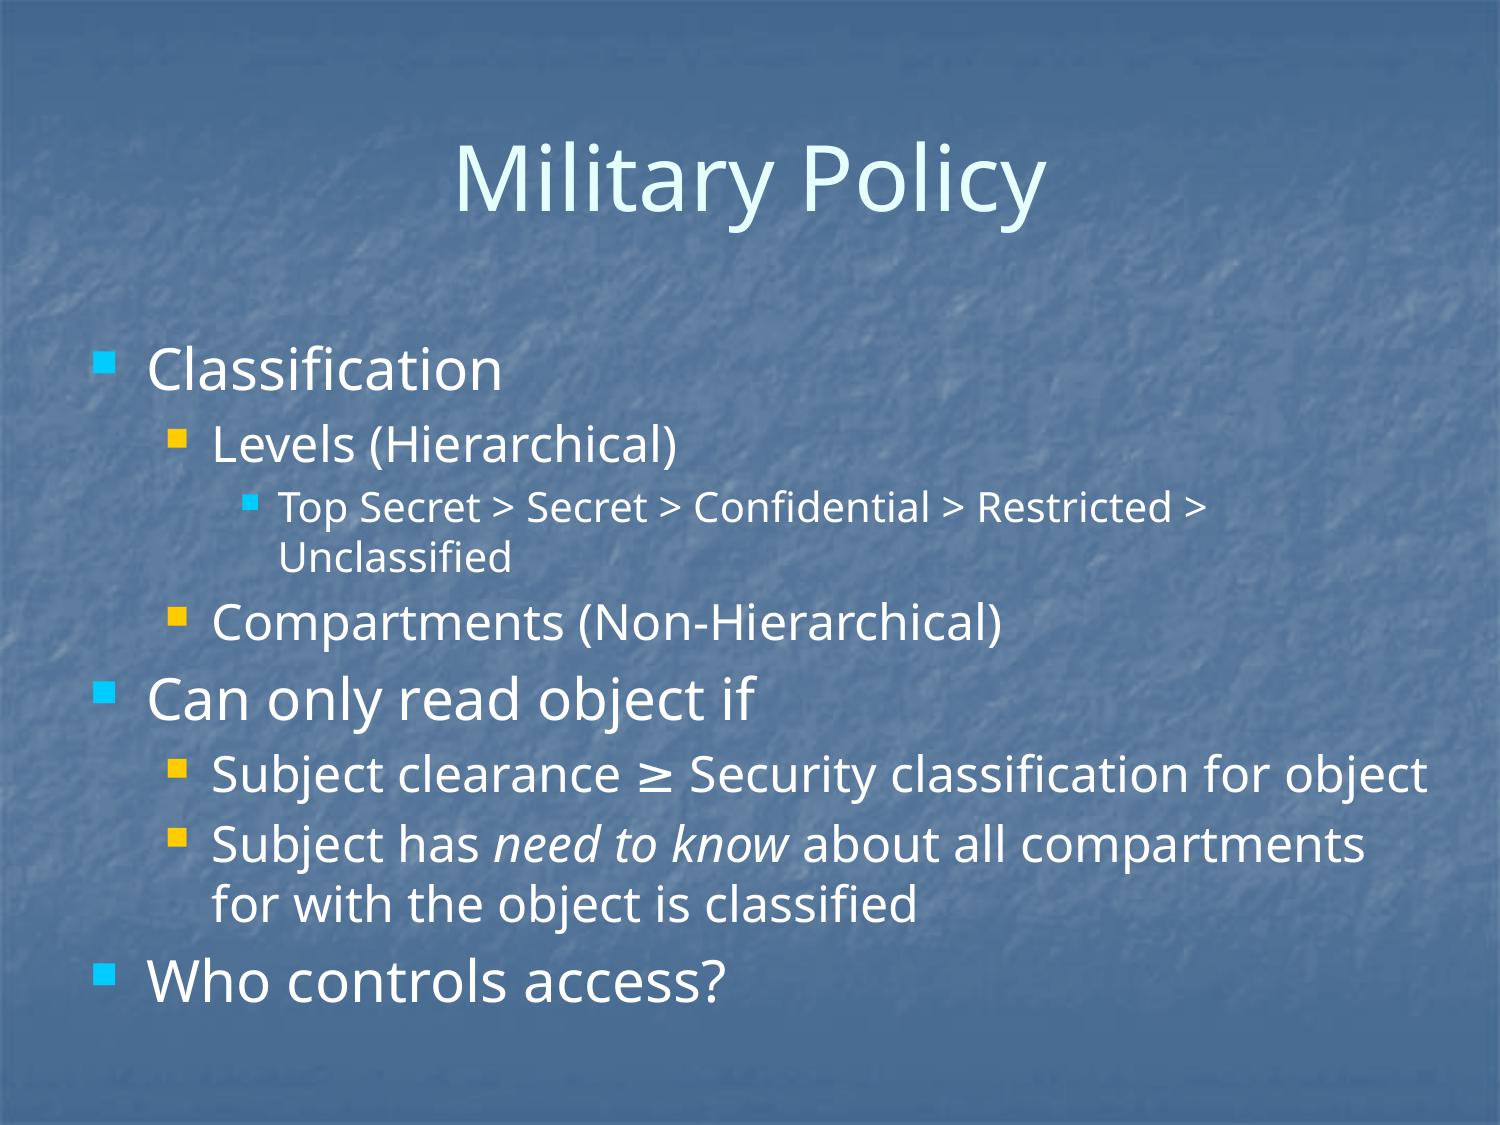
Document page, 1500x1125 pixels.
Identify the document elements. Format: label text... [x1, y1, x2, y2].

list Classification Levels (Hierarchical) Top Secret > Secret > Confidential > Restricted > Unclassified Compartments (Non-Hierarchical) Can only read object if Subject clearance ≥ Security classification for object Subject has need to know about all compartments for with the object is classified Who controls access? [74, 324, 1451, 1001]
title Military Policy [74, 62, 1426, 288]
